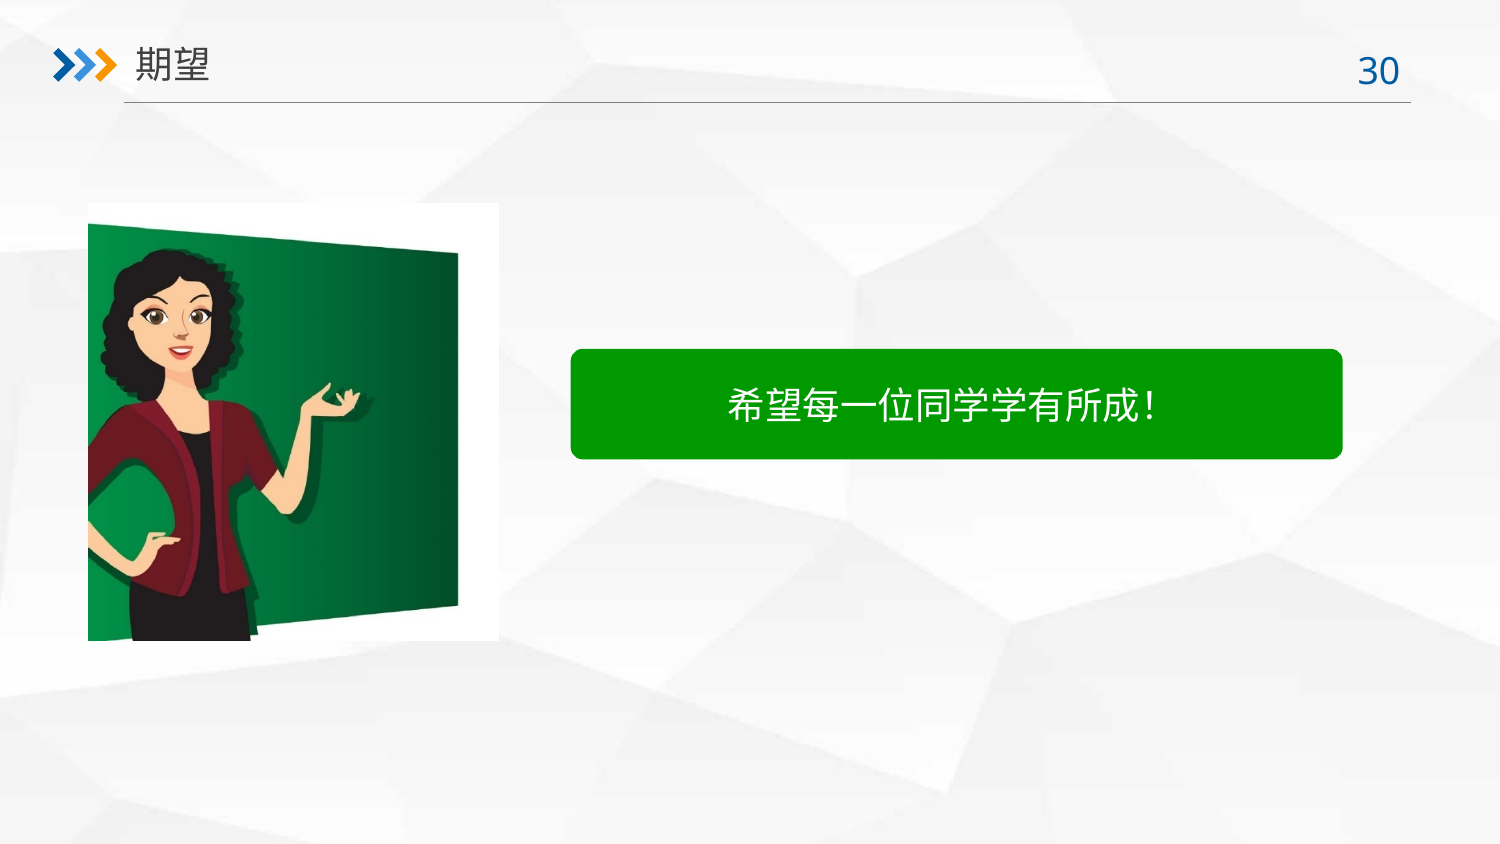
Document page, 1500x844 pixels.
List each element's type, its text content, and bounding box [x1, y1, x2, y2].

picture [0, 0, 1500, 844]
text_box 希望每一位同学学有所成！ [570, 348, 1343, 460]
text_box 期望 [135, 32, 242, 95]
